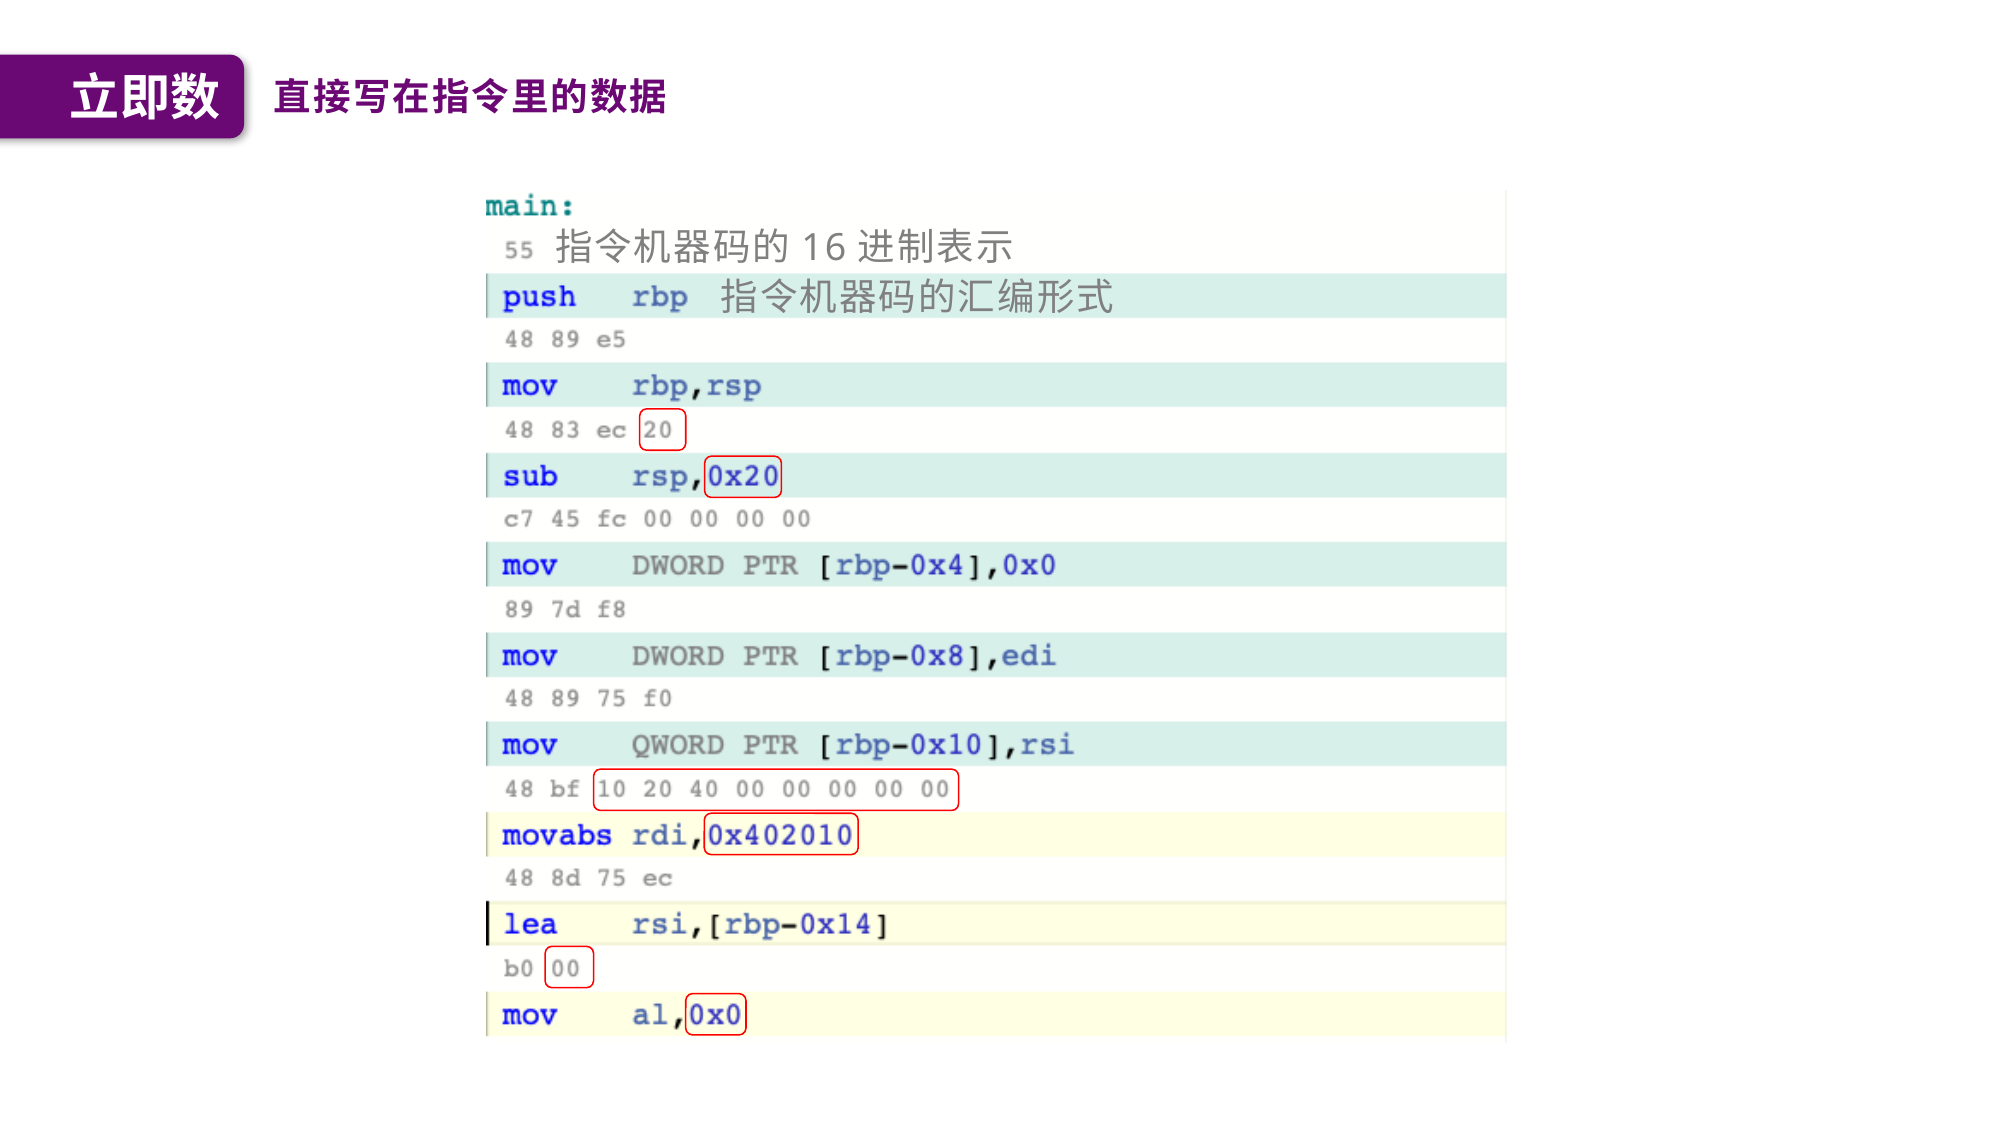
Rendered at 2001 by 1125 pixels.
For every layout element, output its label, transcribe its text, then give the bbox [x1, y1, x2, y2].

text_box 直接写在指令里的数据 [257, 63, 685, 127]
text_box [0, 54, 233, 139]
text_box 立即数 [55, 54, 244, 138]
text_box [485, 190, 1514, 1043]
